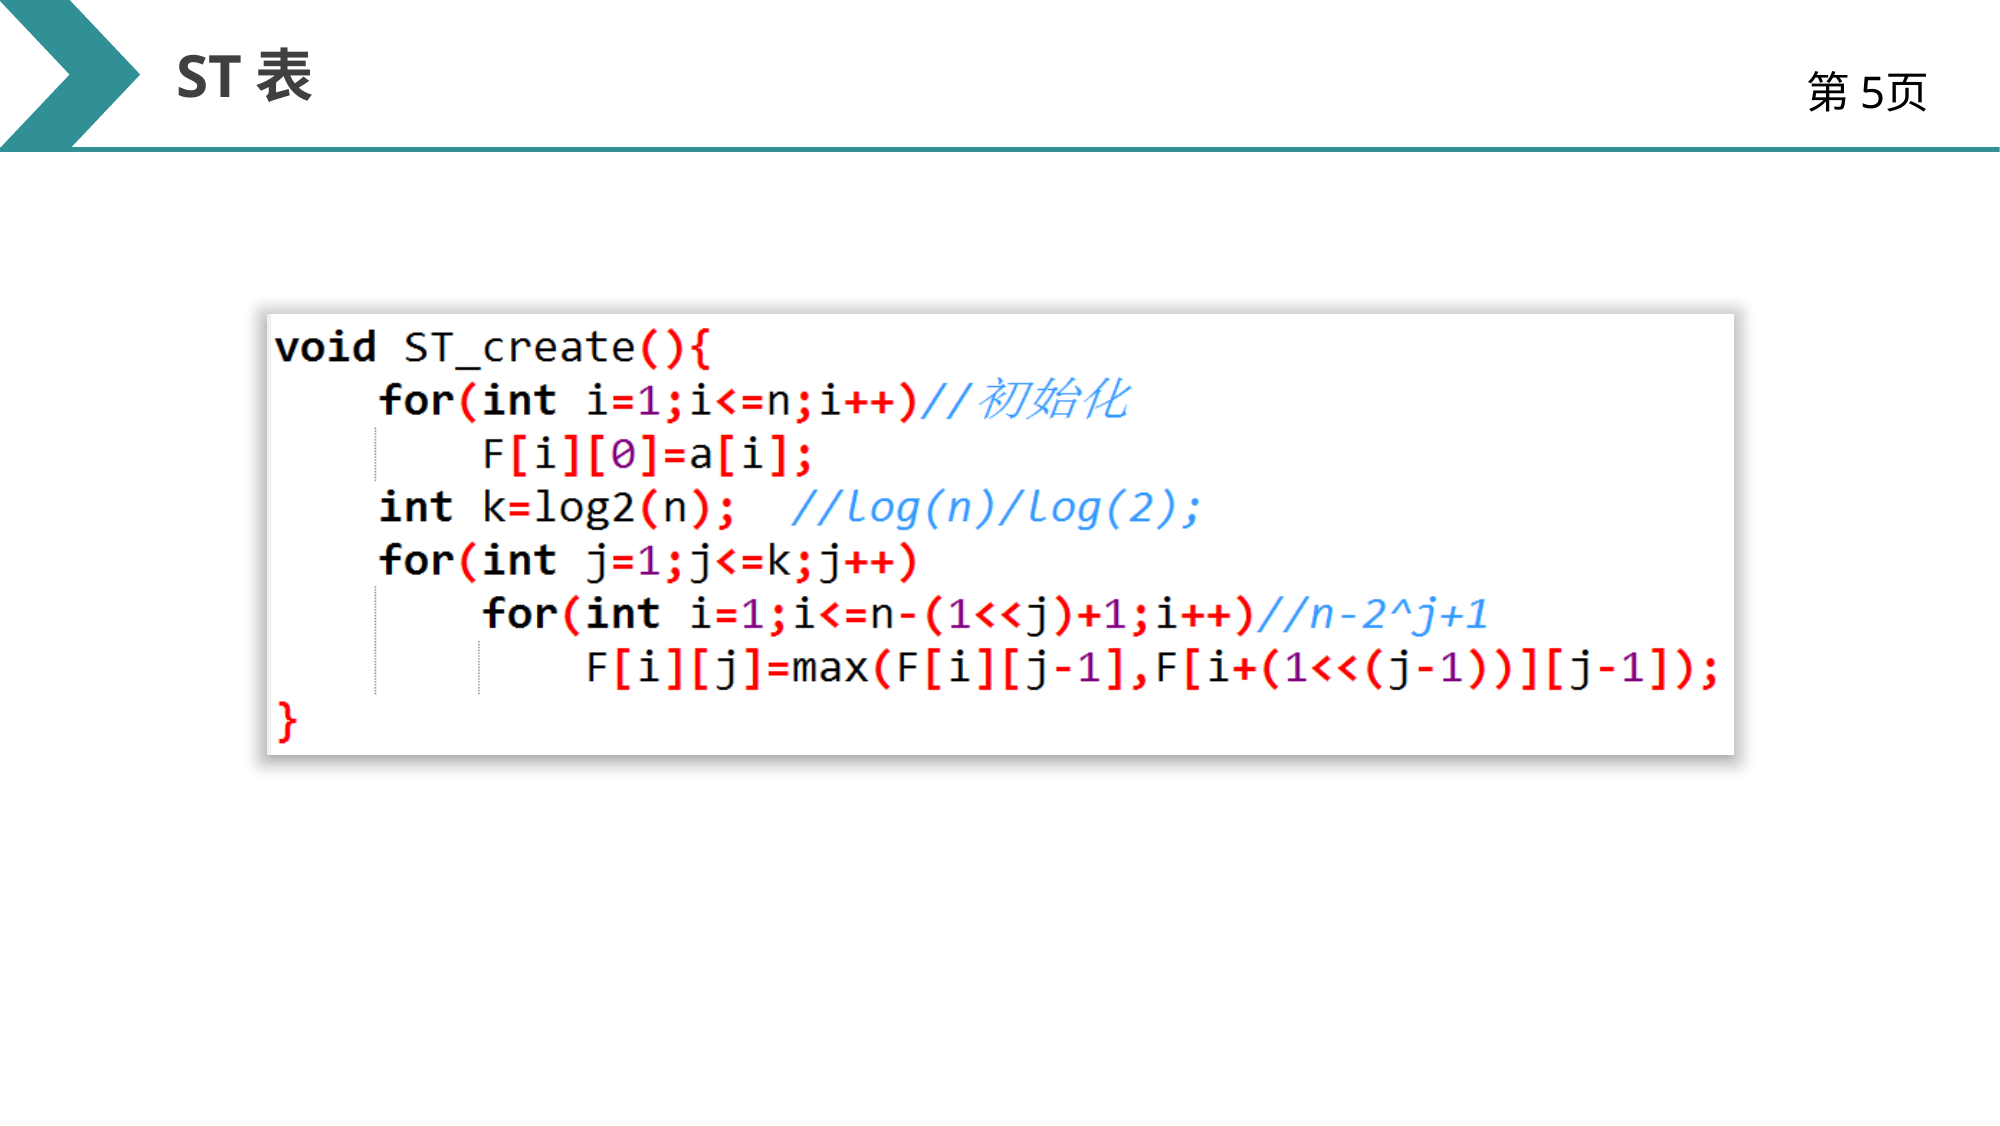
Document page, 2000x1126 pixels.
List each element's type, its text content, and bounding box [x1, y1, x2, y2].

picture [267, 314, 1734, 755]
text_box [0, 0, 142, 148]
text_box ST表 [161, 31, 658, 117]
